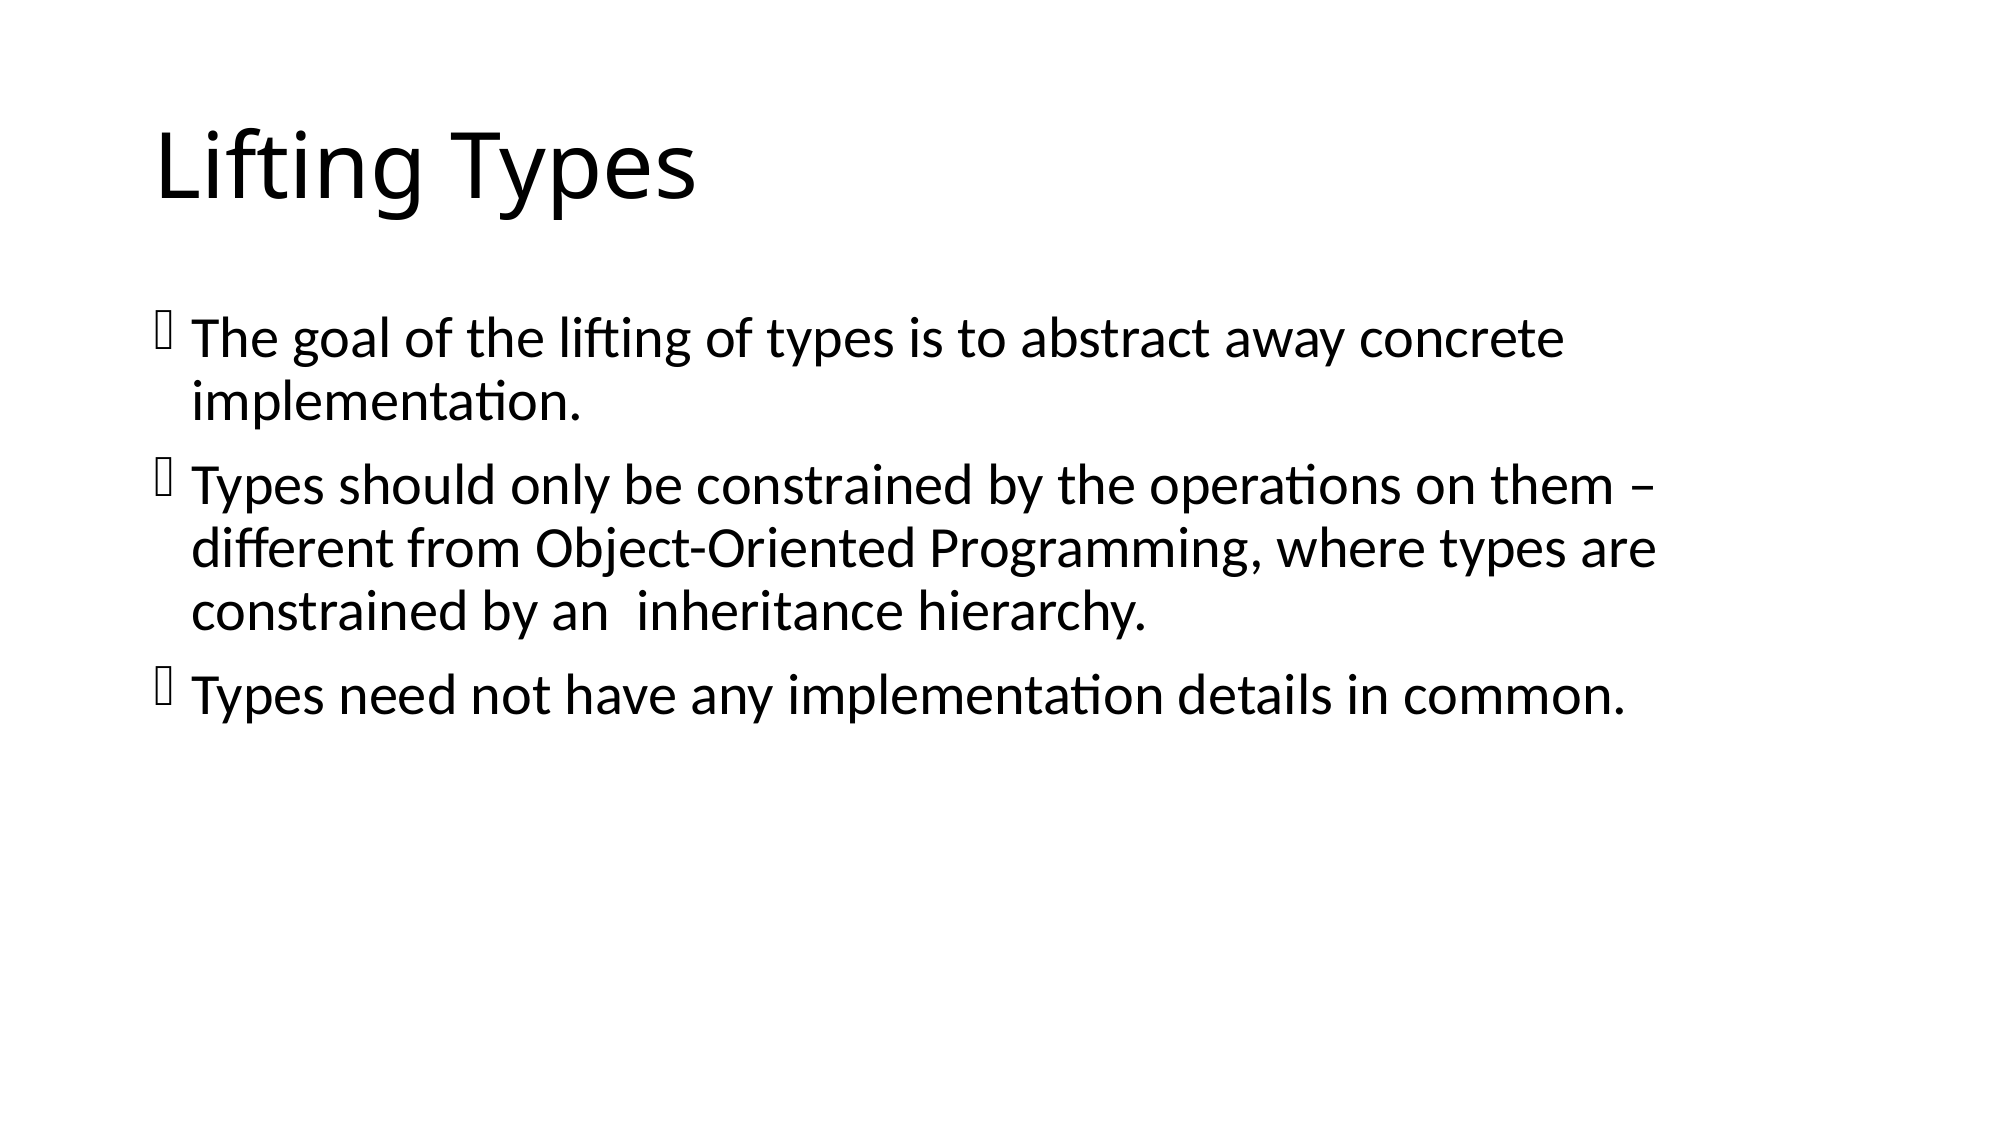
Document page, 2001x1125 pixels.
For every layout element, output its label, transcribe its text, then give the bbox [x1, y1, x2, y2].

list The goal of the lifting of types is to abstract away concrete implementation. Types should only be constrained by the operations on them – different from Object-Oriented Programming, where types are constrained by an inheritance hierarchy. Types need not have any implementation details in common. [138, 299, 1864, 1014]
title Lifting Types [138, 60, 1864, 278]
